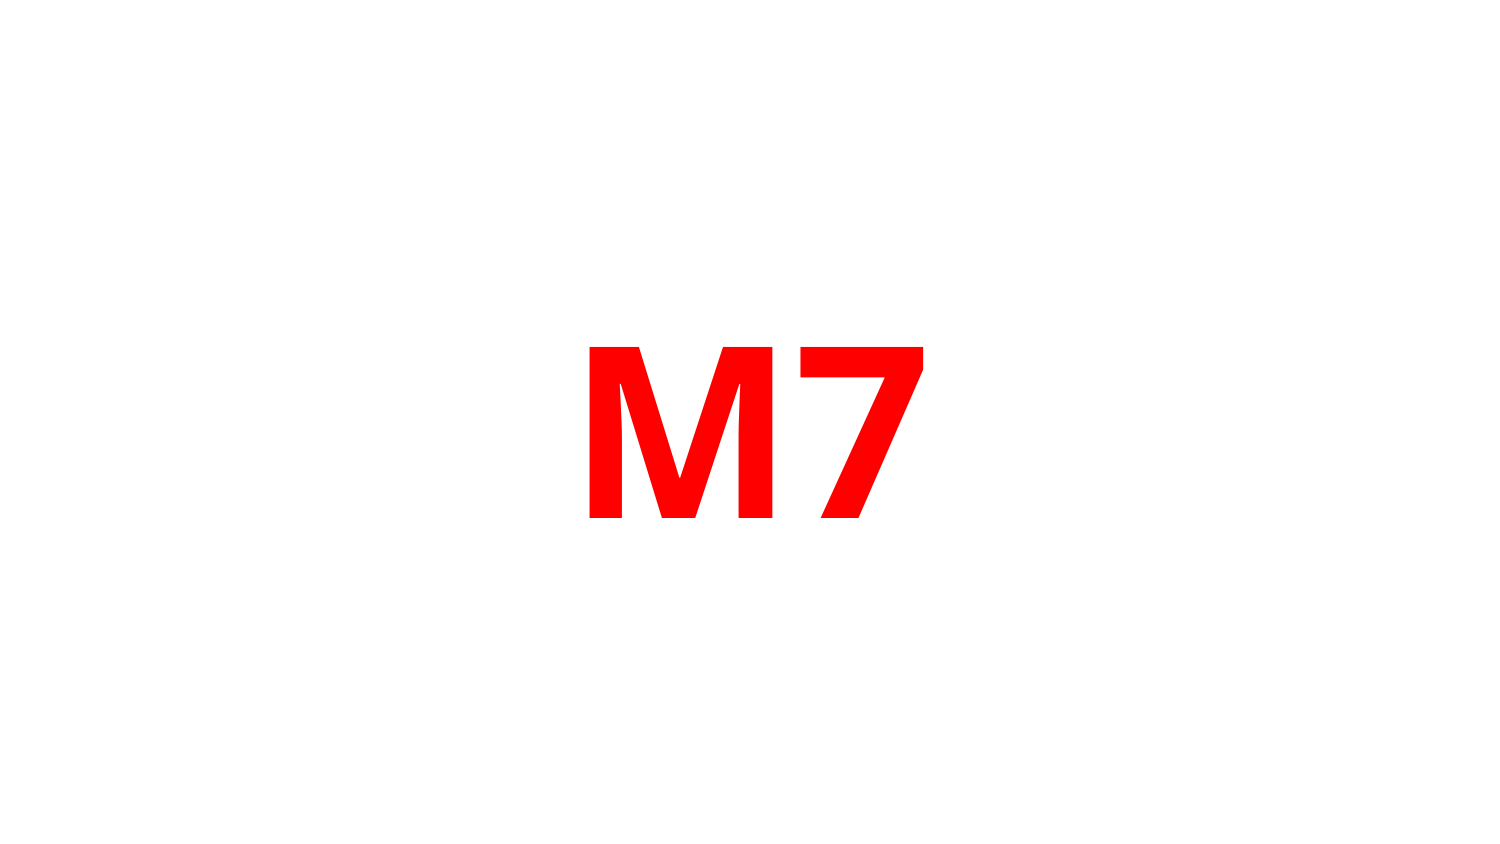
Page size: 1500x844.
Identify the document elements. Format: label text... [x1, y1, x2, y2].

text_box M7 [553, 271, 947, 575]
